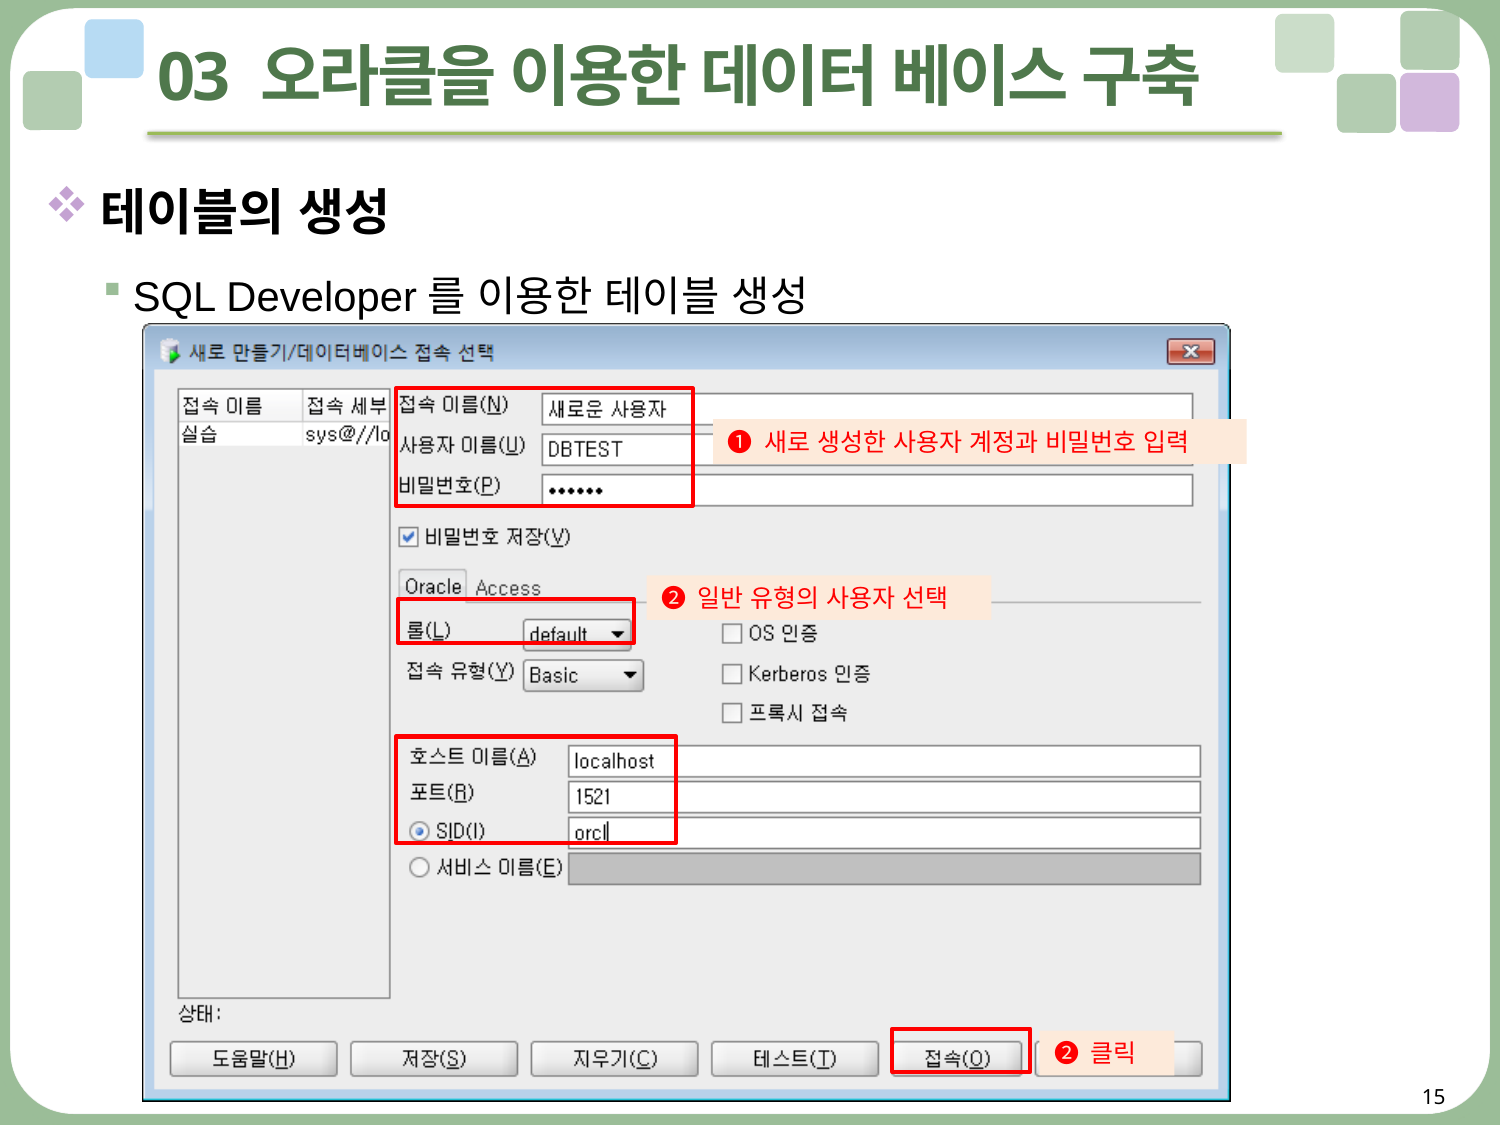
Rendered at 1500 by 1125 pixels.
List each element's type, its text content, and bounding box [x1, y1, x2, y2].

title 03 오라클을 이용한 데이터 베이스 구축 [142, 25, 1459, 123]
list 테이블의 생성 SQL Developer를 이용한 테이블 생성 [29, 172, 1459, 1083]
text_box ➊ 새로 생성한 사용자 계정과 비밀번호 입력 [1236, 419, 1247, 464]
picture [0, 0, 1500, 1125]
